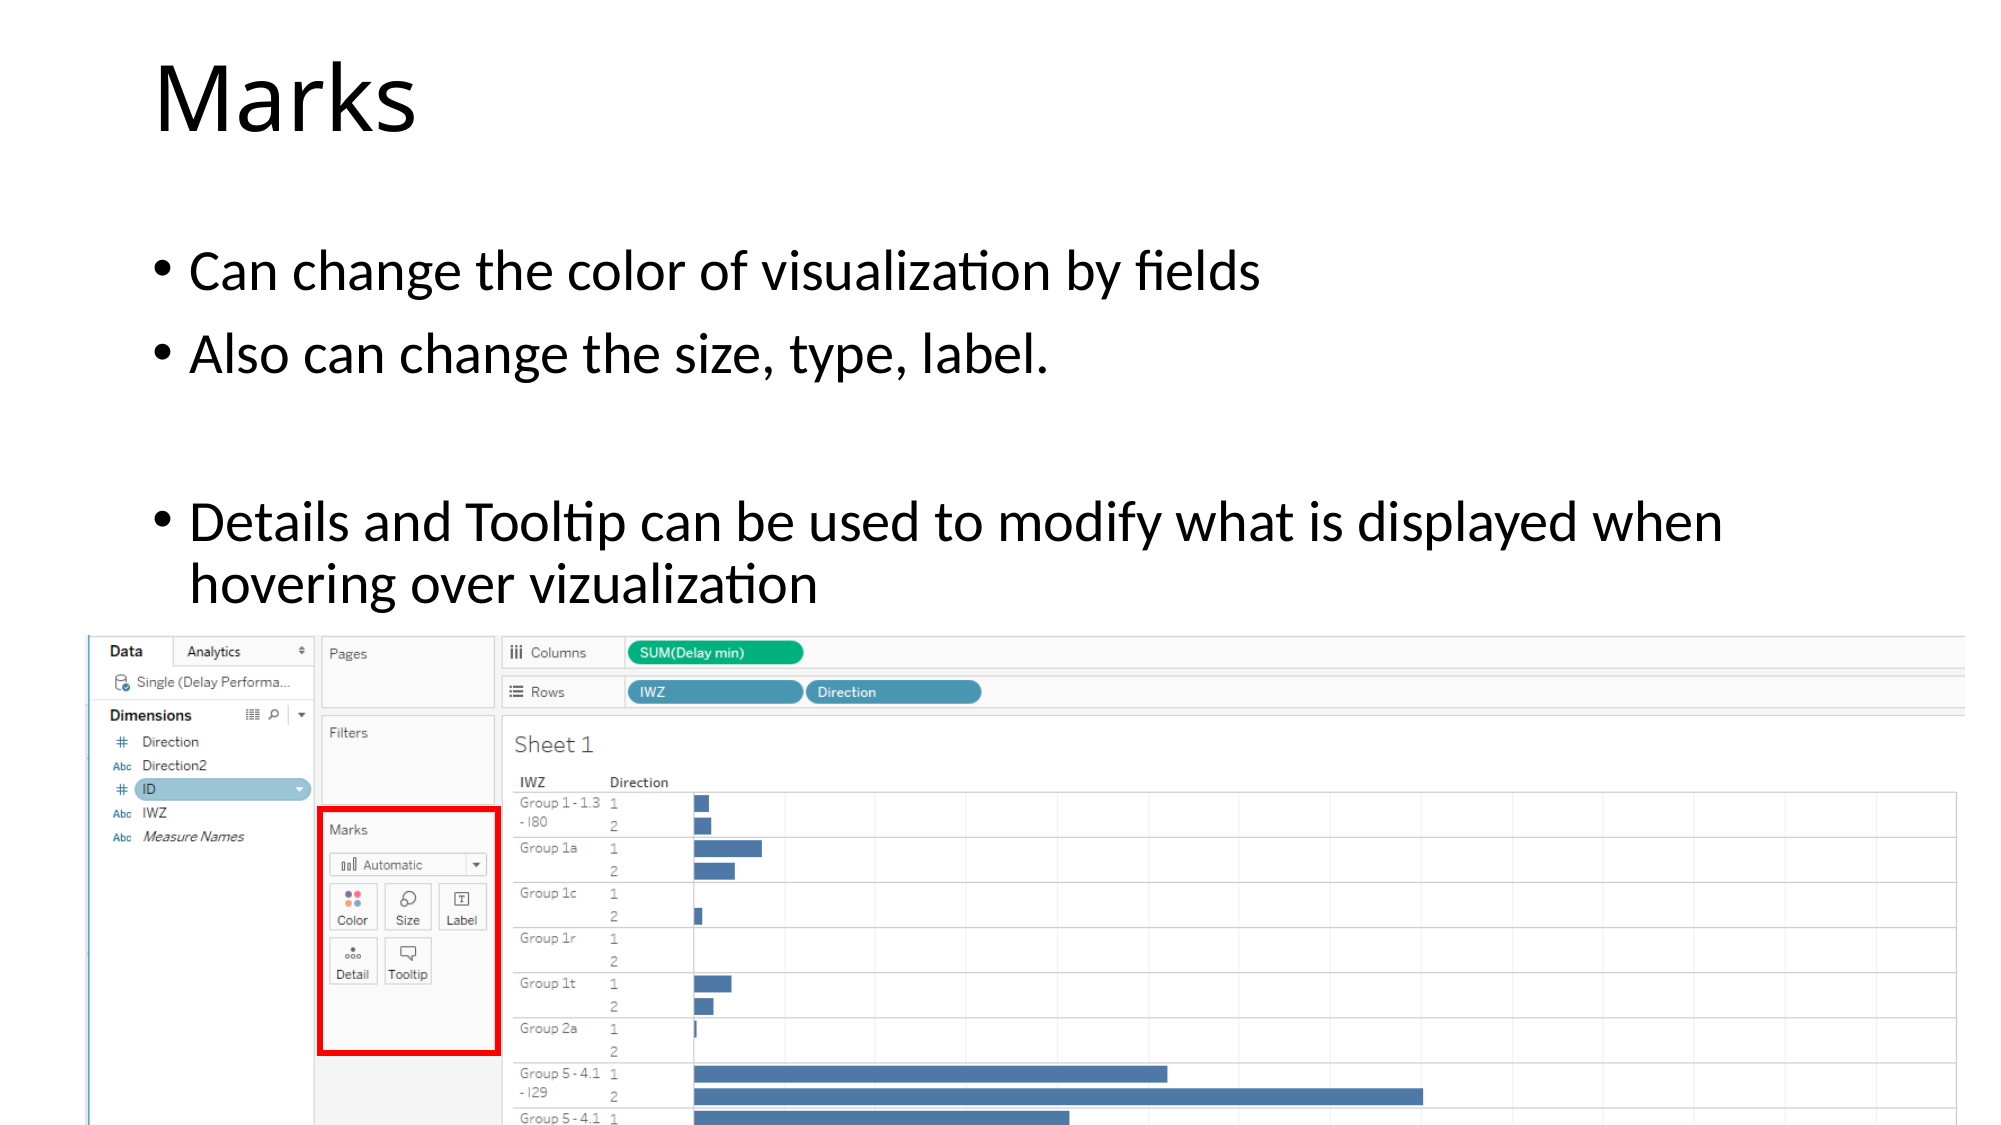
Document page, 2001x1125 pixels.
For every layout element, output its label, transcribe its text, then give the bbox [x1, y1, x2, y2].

list Can change the color of visualization by fields Also can change the size, type, label. Details and Tooltip can be used to modify what is displayed when hovering over vizualization [137, 232, 1863, 635]
picture [85, 635, 1965, 1125]
title Marks [137, 0, 1863, 211]
